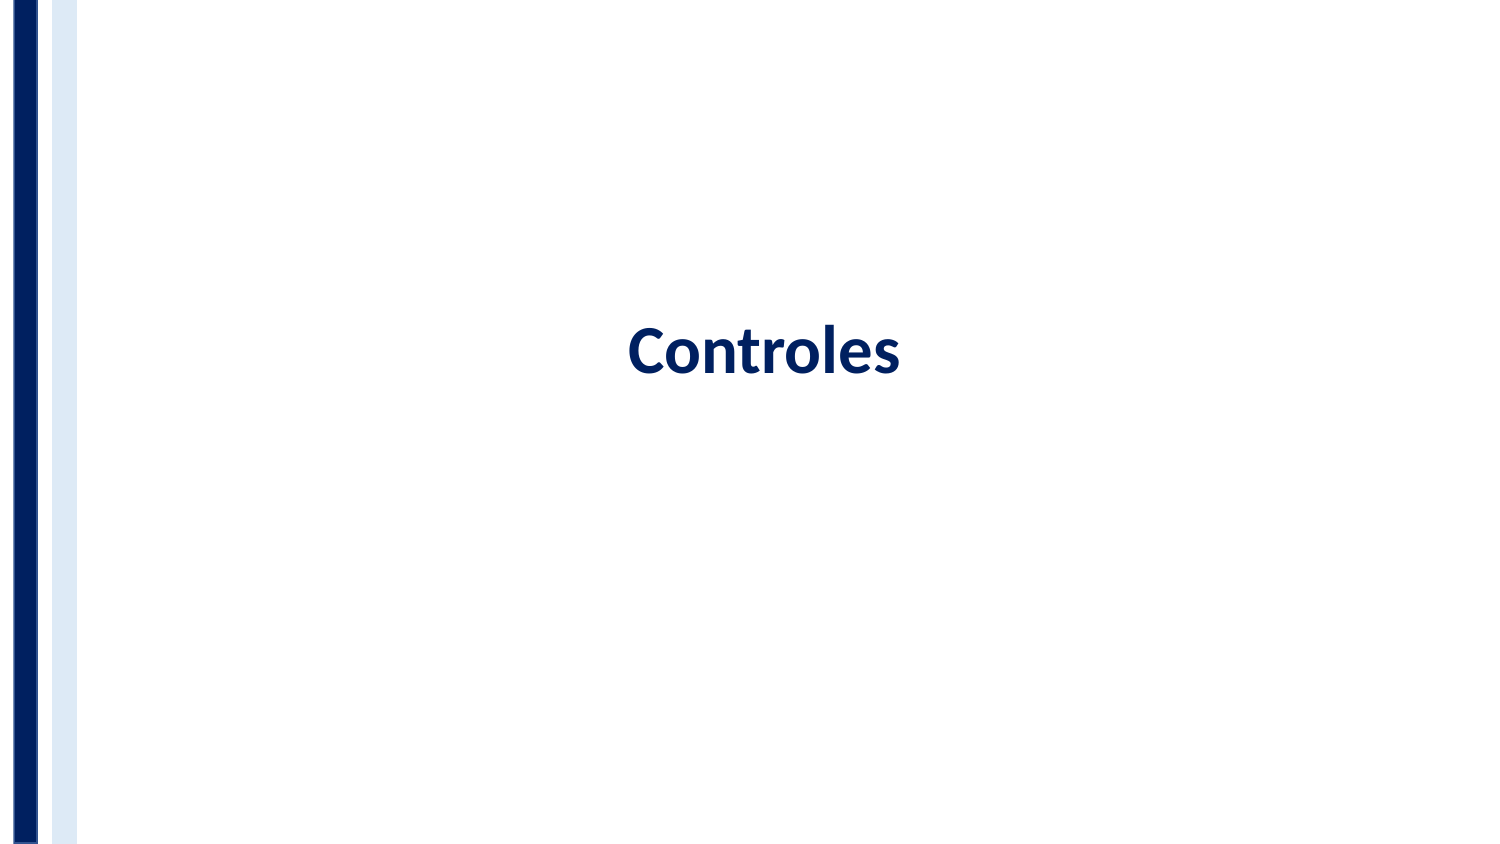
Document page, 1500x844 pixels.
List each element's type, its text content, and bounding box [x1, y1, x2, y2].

title Controles [279, 269, 1250, 433]
